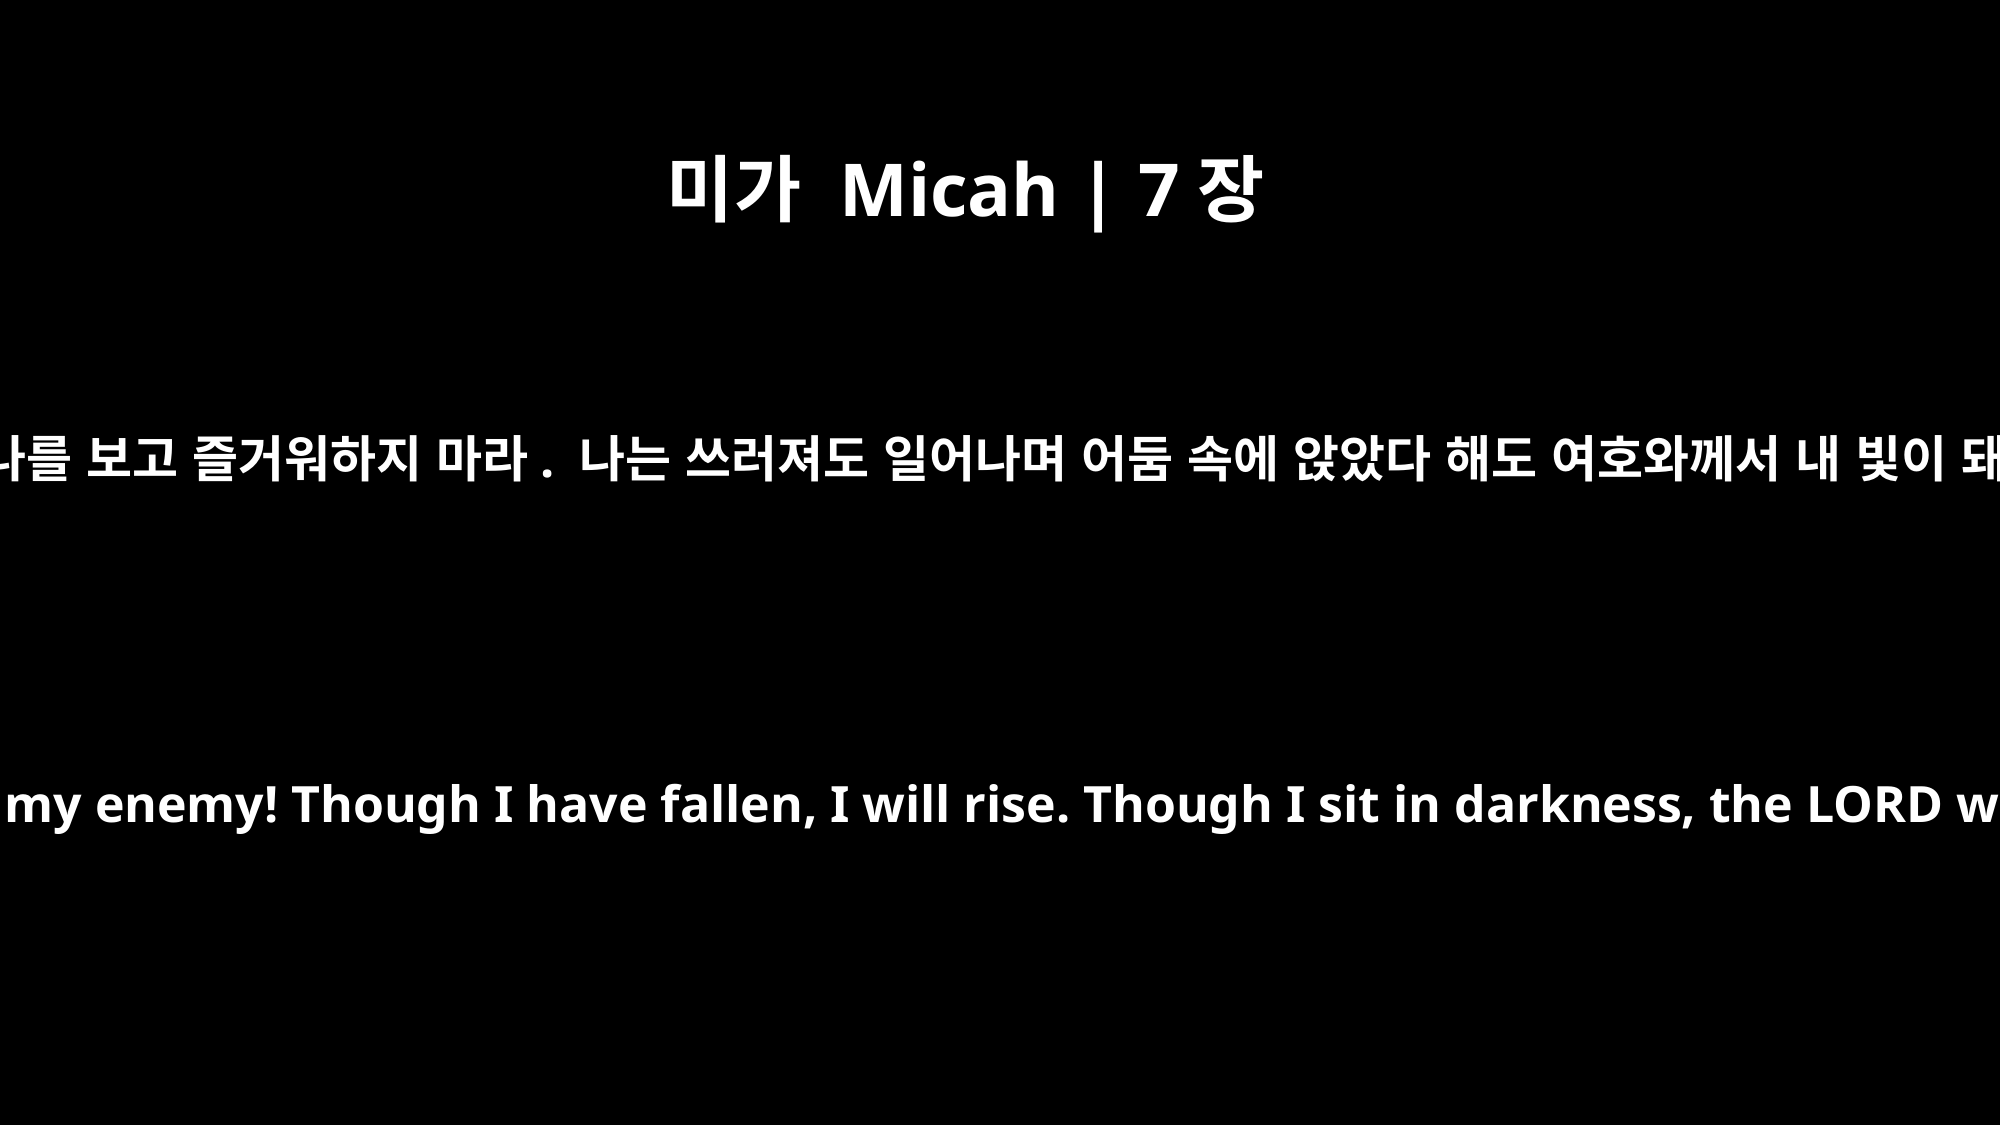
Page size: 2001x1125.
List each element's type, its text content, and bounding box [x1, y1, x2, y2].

text_box Do not gloat over me, my enemy! Though I have fallen, I will rise. Though I sit in darkness, the LORD will be my light. [0, 764, 2000, 840]
text_box 미가 Micah | 7장 [652, 136, 1280, 239]
text_box 8 내 원수여, 나를 보고 즐거워하지 마라. 나는 쓰러져도 일어나며 어둠 속에 앉았다 해도 여호와께서 내 빛이 돼 주신다. [0, 359, 2000, 495]
